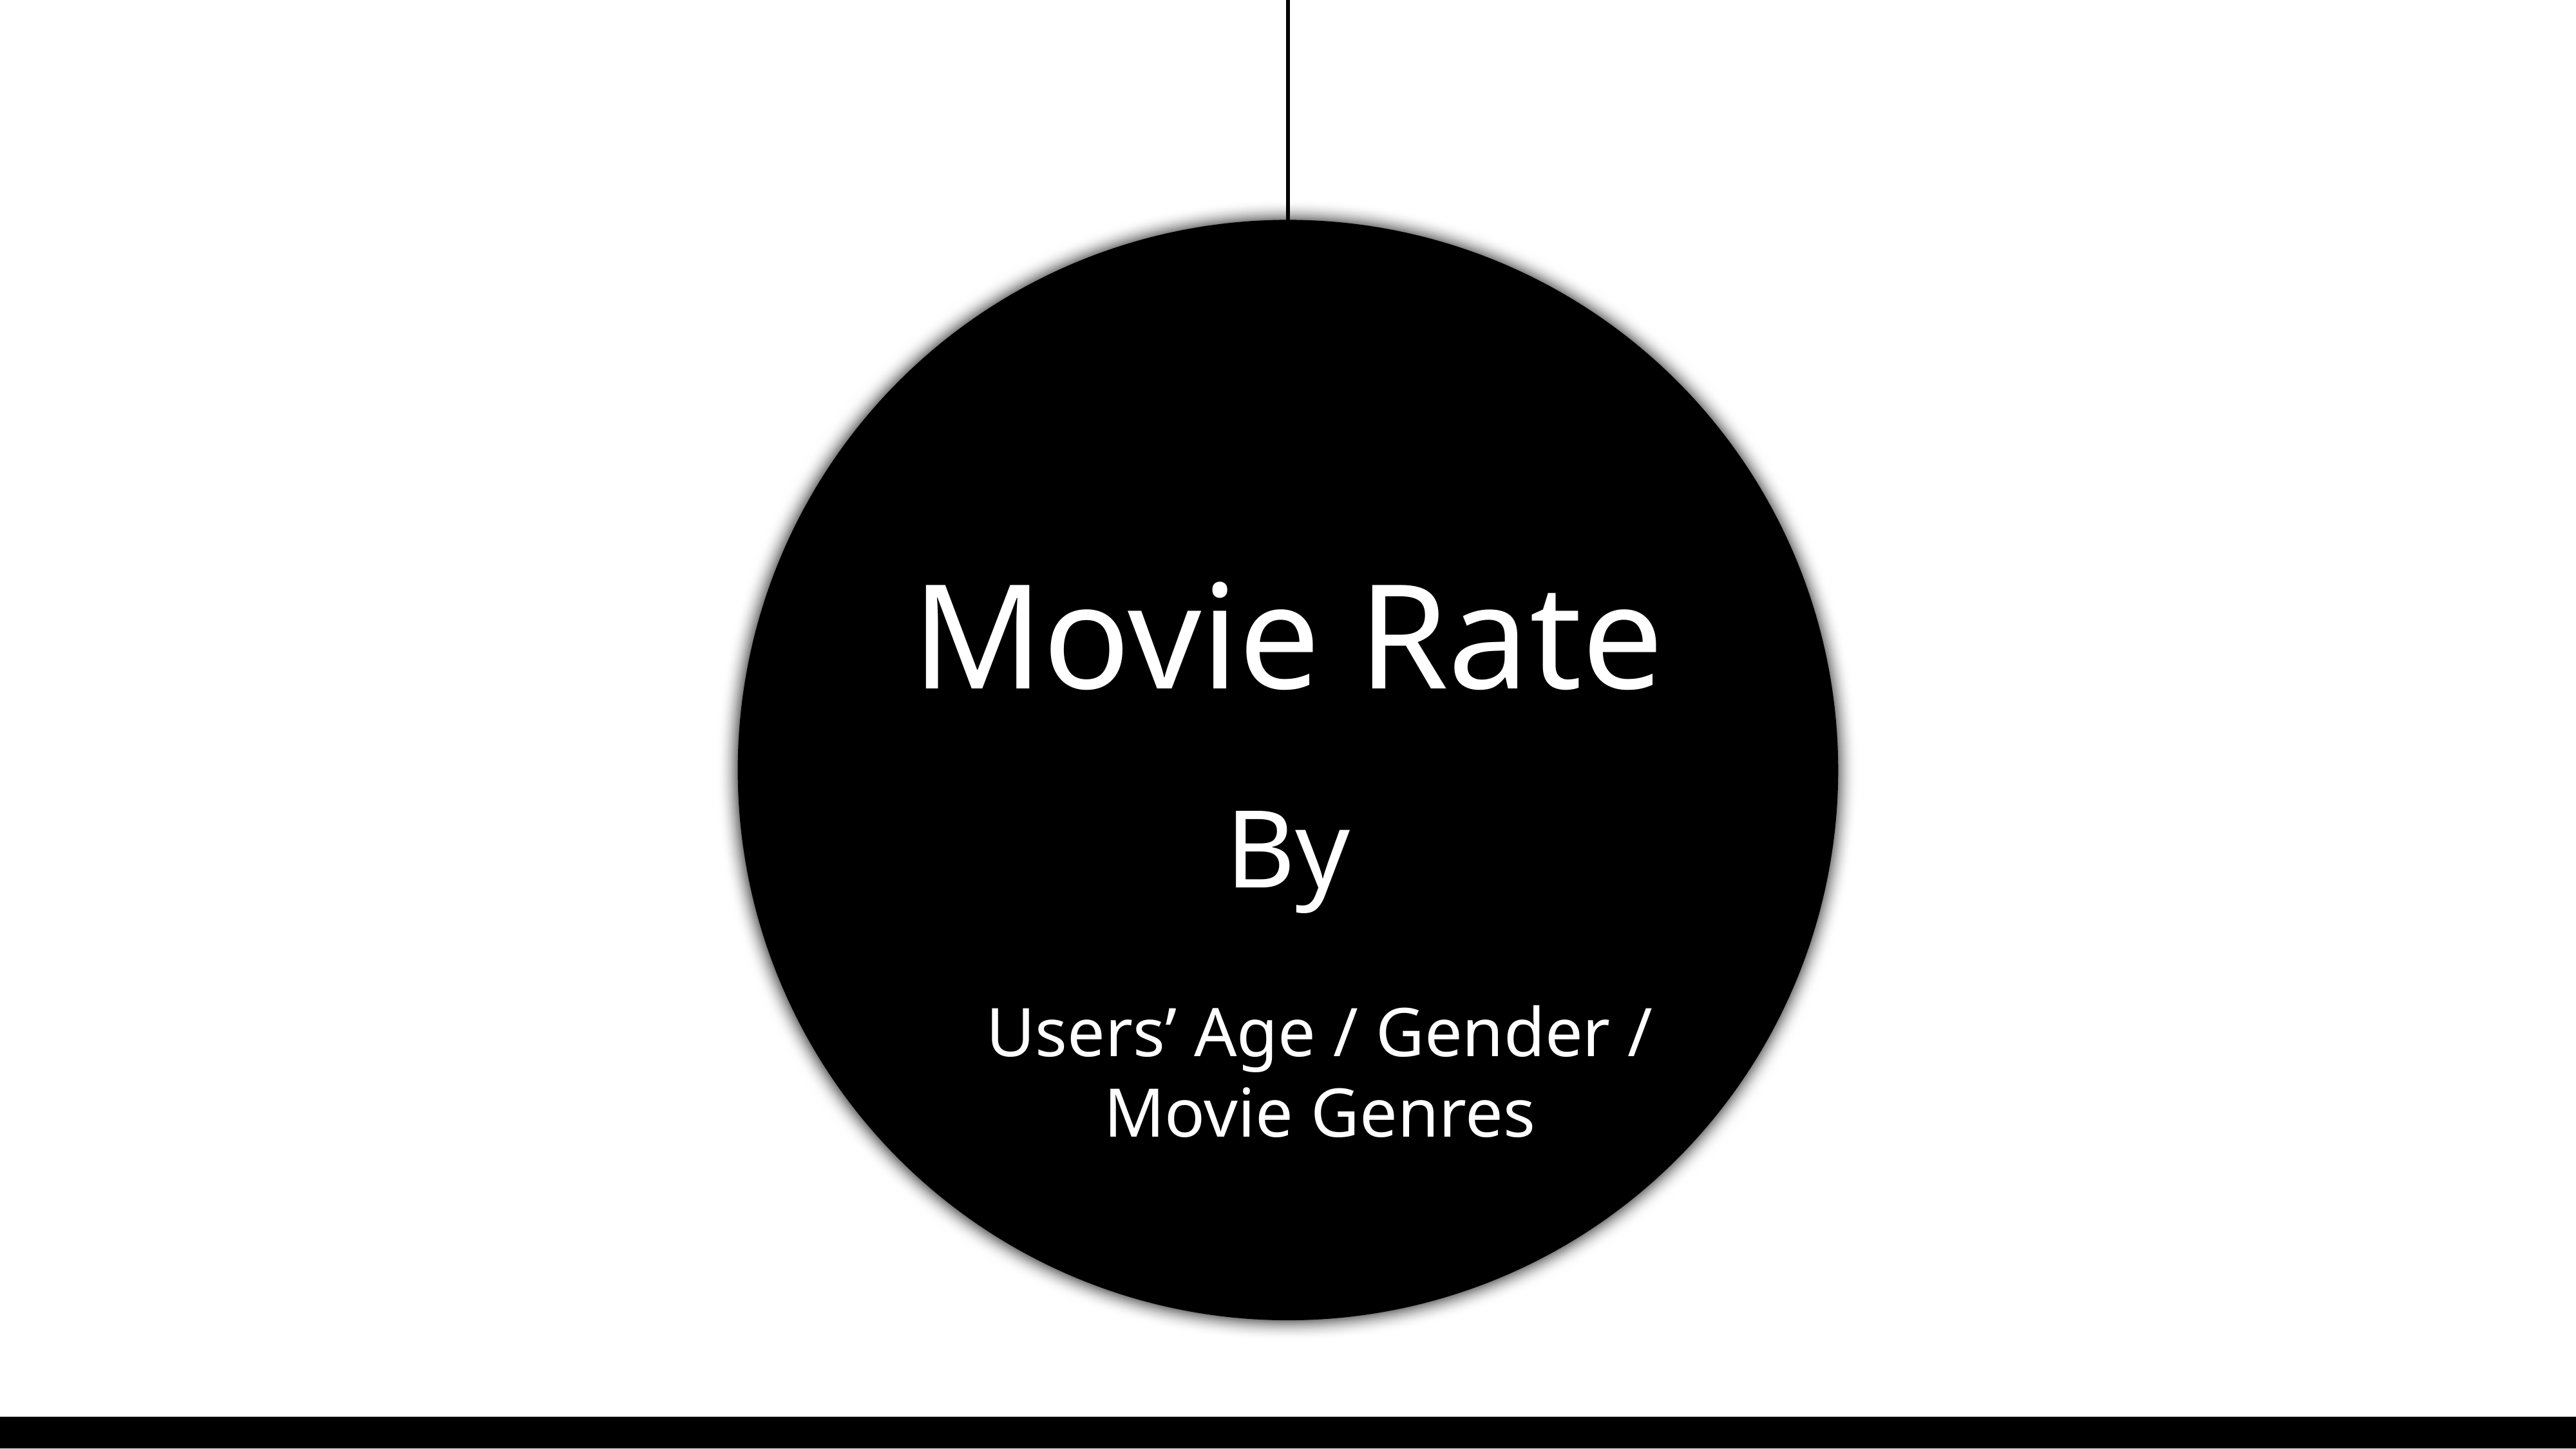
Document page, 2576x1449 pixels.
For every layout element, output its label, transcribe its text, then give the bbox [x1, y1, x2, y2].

text_box By [1220, 775, 1356, 915]
text_box [737, 220, 1839, 1321]
text_box Movie Rate [906, 538, 1670, 723]
text_box Users’ Age / Gender / Movie Genres [971, 984, 1669, 1156]
text_box [0, 1416, 2576, 1449]
